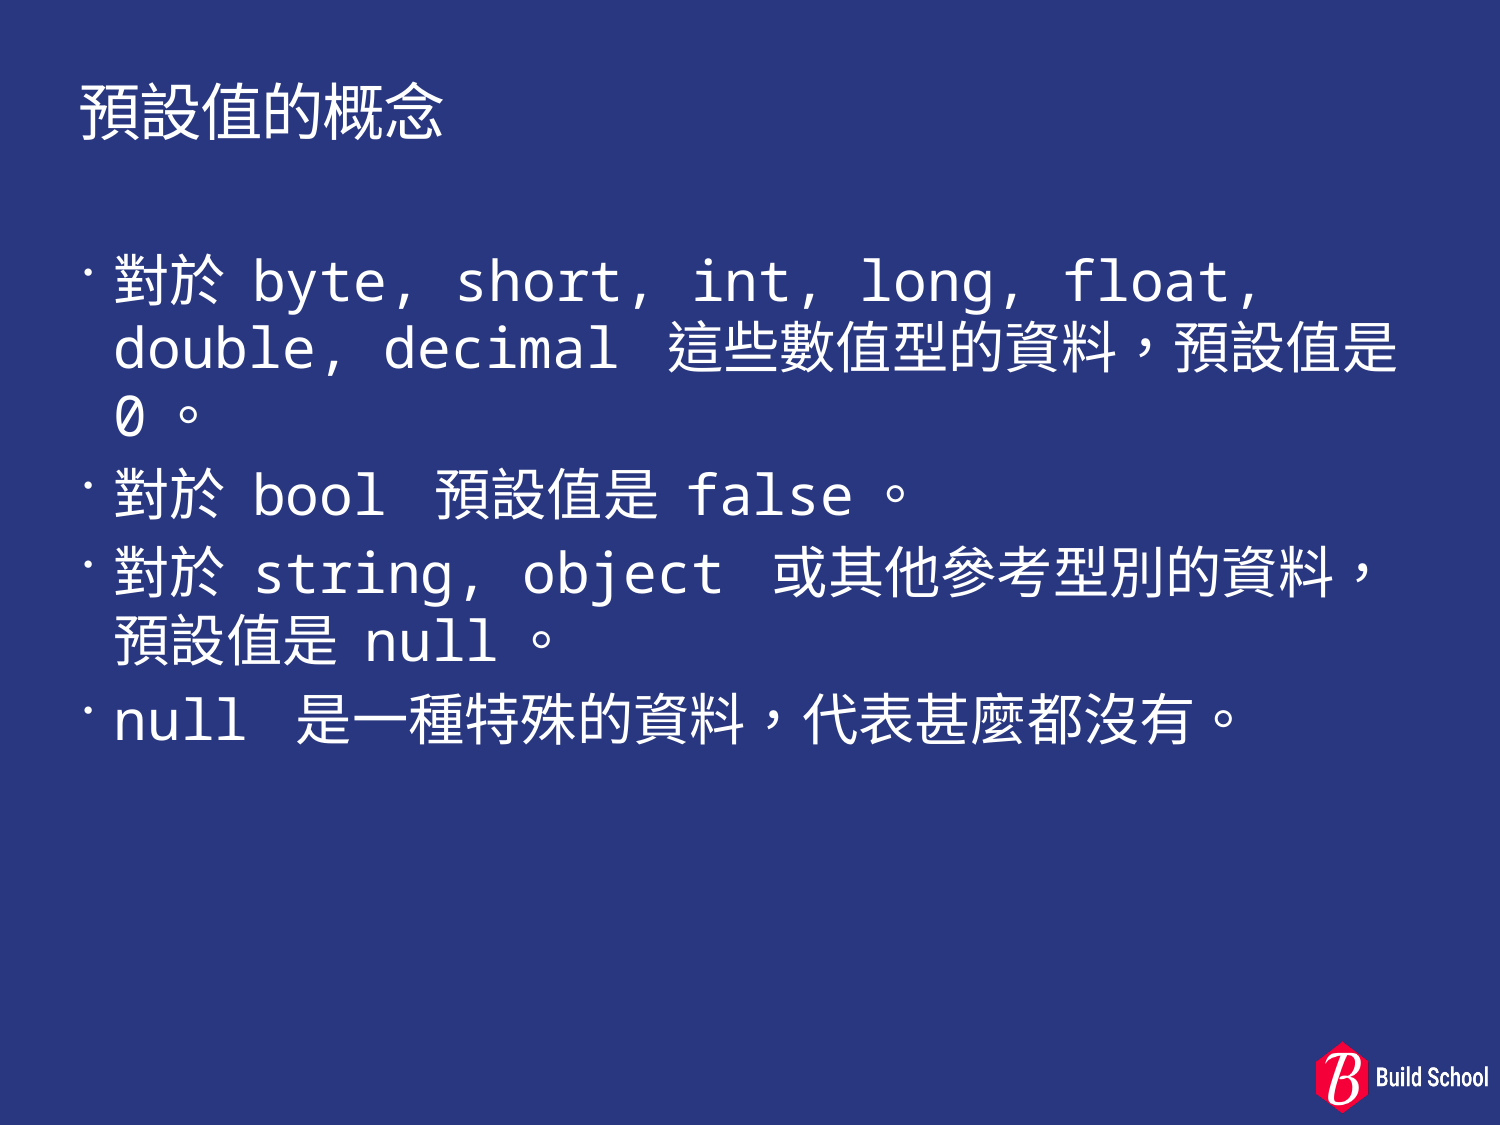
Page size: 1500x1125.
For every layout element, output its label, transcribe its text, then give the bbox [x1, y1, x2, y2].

picture [1316, 1041, 1488, 1114]
list 對於 byte, short, int, long, float, double, decimal 這些數值型的資料，預設值是 0。 對於 bool 預設值是 false。 對於 string, object 或其他參考型別的資料，預設值是 null。 null 是一種特殊的資料，代表甚麼都沒有。 [63, 237, 1436, 1006]
title 預設值的概念 [63, 73, 1436, 197]
